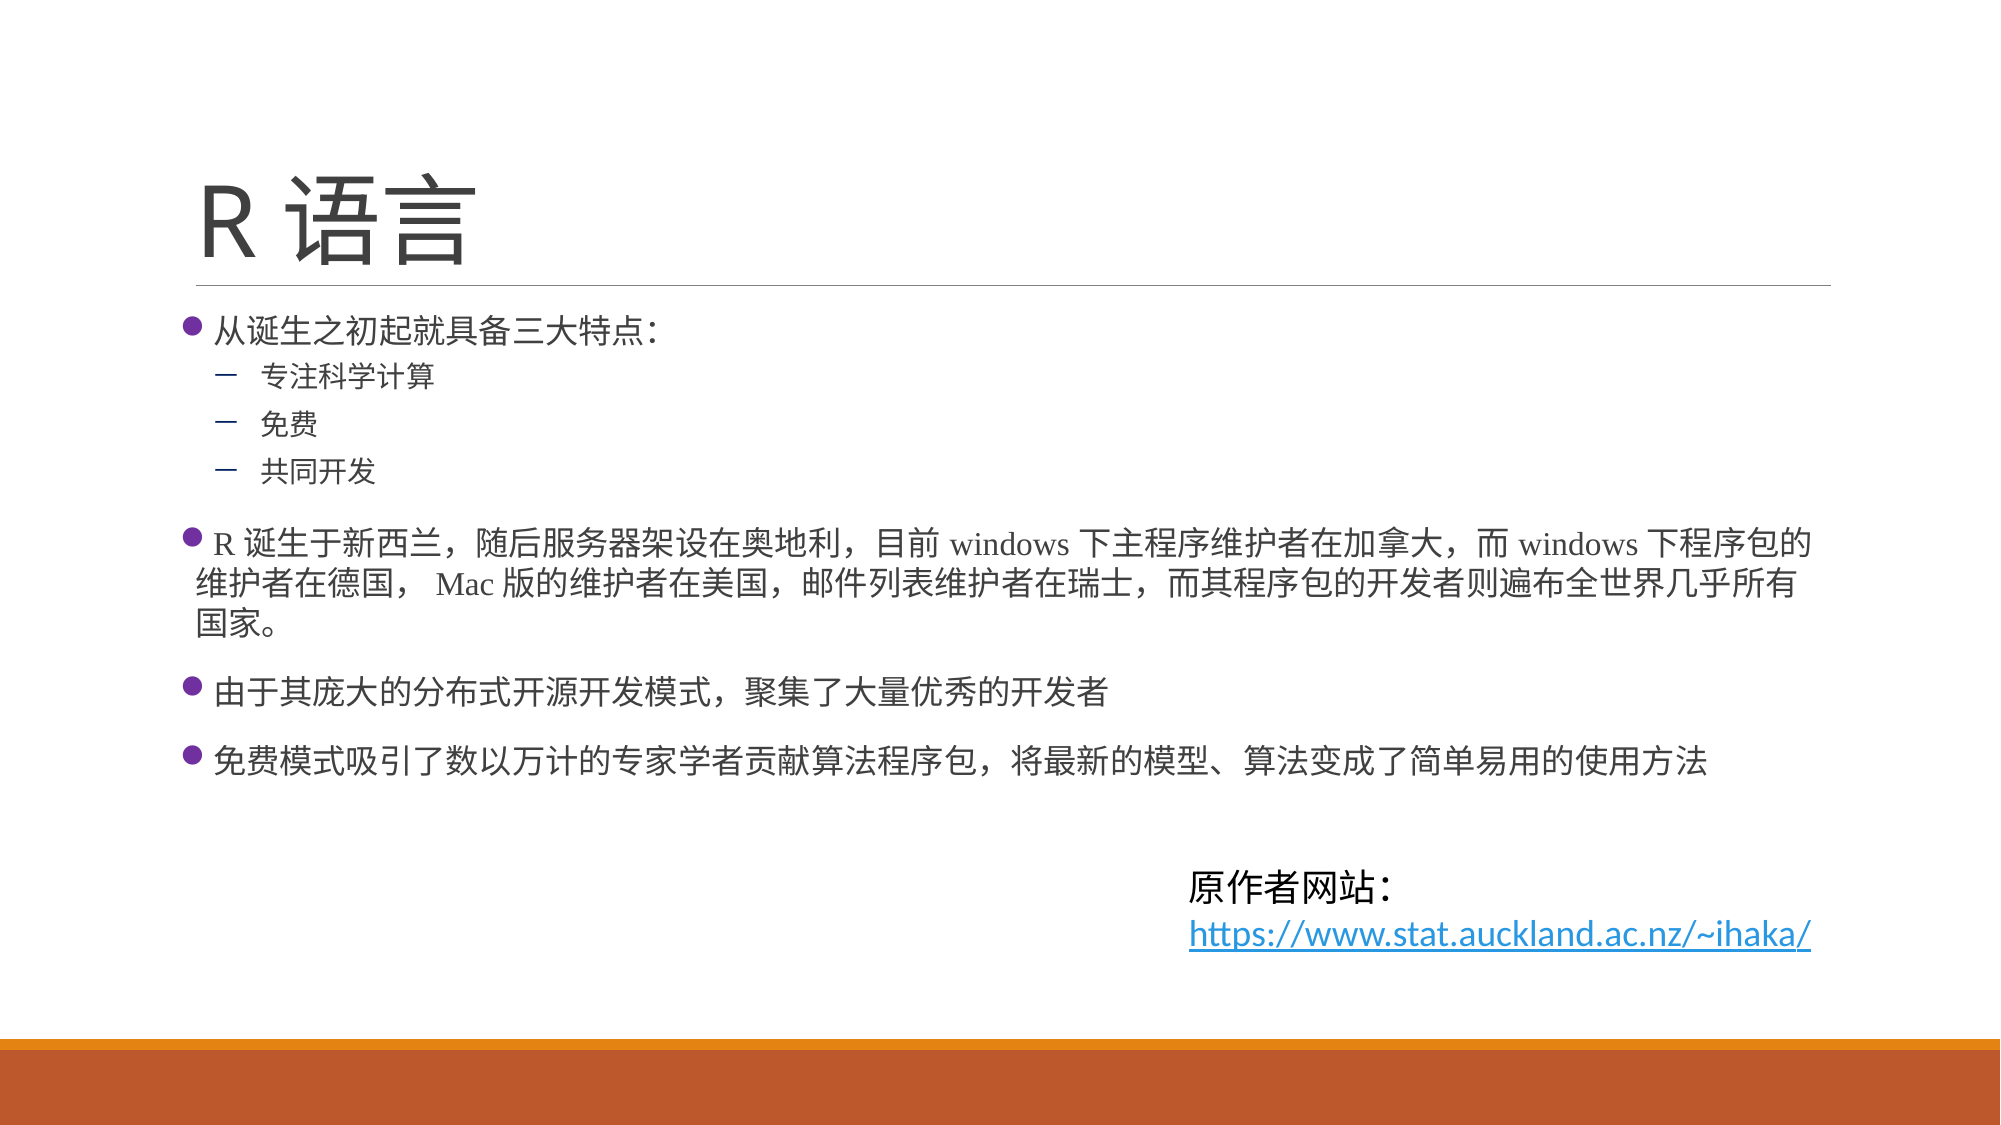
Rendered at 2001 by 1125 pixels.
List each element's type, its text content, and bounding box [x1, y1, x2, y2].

text_box 原作者网站： https://www.stat.auckland.ac.nz/~ihaka/ [1174, 856, 1827, 962]
list 从诞生之初起就具备三大特点： 专注科学计算 免费 共同开发 R诞生于新西兰，随后服务器架设在奥地利，目前windows下主程序维护者在加拿大，而windows下程序包的维护者在德国，Mac版的维护者在美国，邮件列表维护者在瑞士，而其程序包的开发者则遍布全世界几乎所有国家。 由于其庞大的分布式开源开发模式，聚集了大量优秀的开发者 免费模式吸引了数以万计的专家学者贡献算法程序包，将最新的模型、算法变成了简单易用的使用方法 [180, 302, 1830, 963]
title R语言 [180, 47, 1830, 285]
